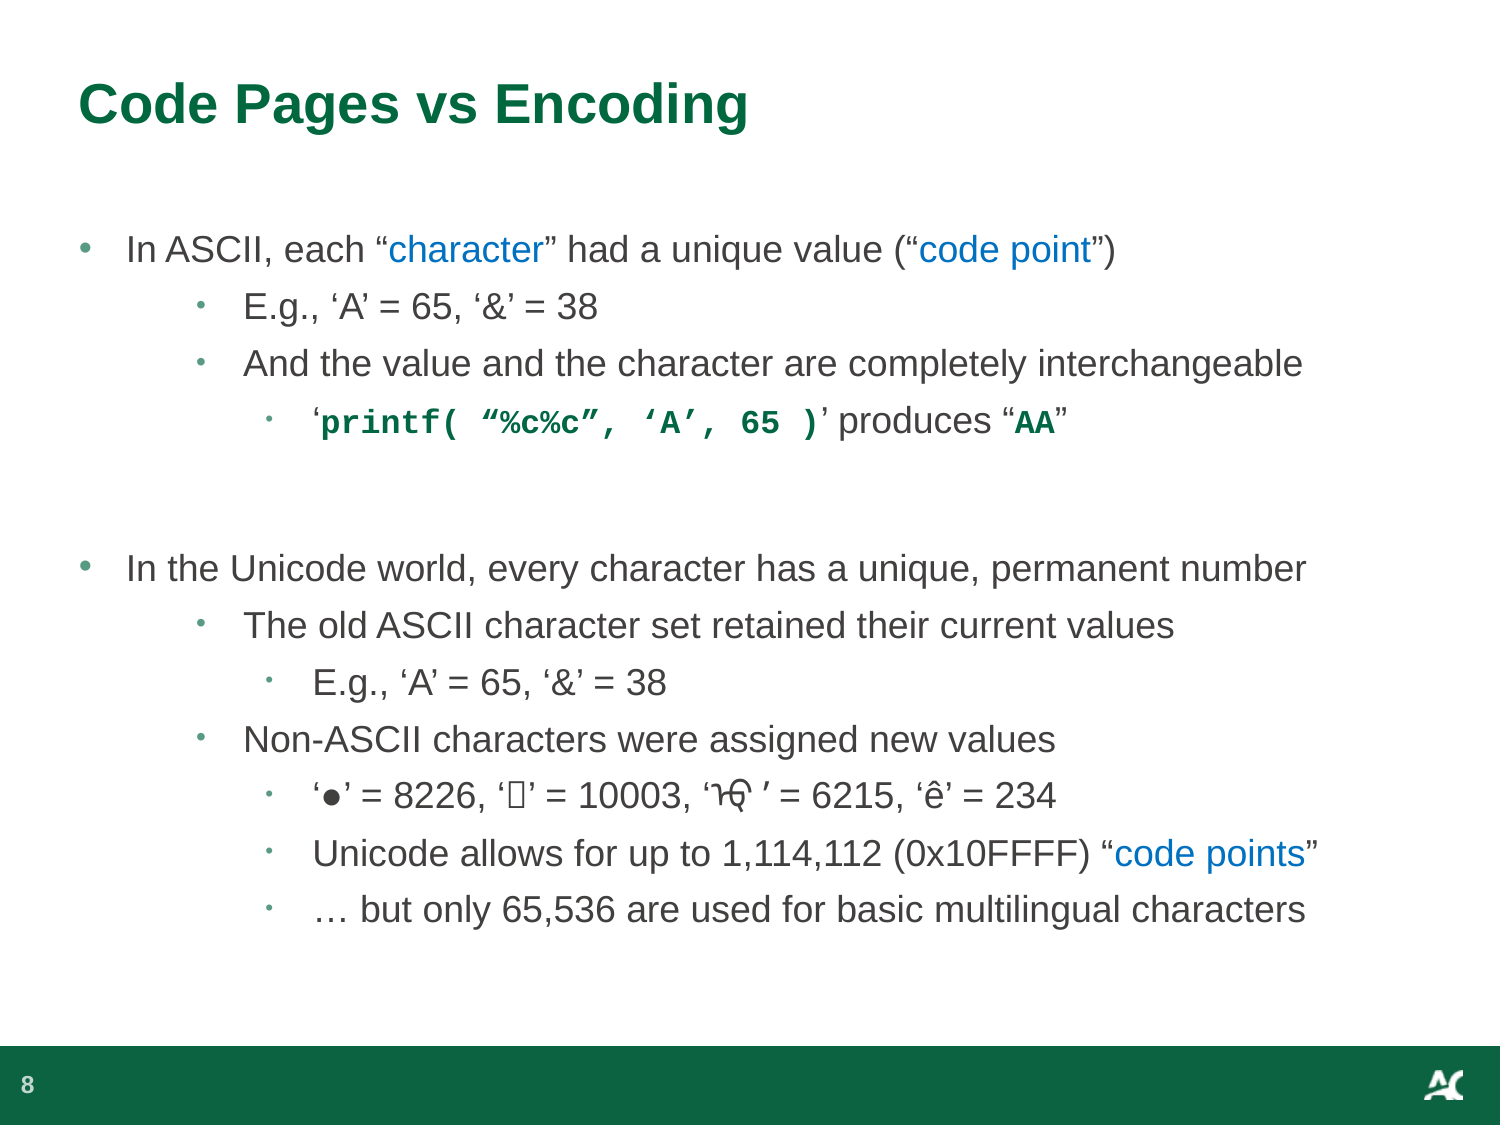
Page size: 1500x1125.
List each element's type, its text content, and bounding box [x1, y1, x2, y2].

title Code Pages vs Encoding [79, 80, 1436, 245]
list In ASCII, each “character” had a unique value (“code point”) E.g., ‘A’ = 65, ‘&’ = 38 And the value and the character are completely interchangeable ‘printf( “%c%c”, ‘A’, 65 )’ produces “AA” In the Unicode world, every character has a unique, permanent number The old ASCII character set retained their current values E.g., ‘A’ = 65, ‘&’ = 38 Non-ASCII characters were assigned new values ‘●’ = 8226, ‘’ = 10003, ‘ᡇ ’ = 6215, ‘ê’ = 234 Unicode allows for up to 1,114,112 (0x10FFFF) “code points” … but only 65,536 are used for basic multilingual characters [79, 245, 1379, 871]
slide_number 8 [20, 1057, 77, 1111]
